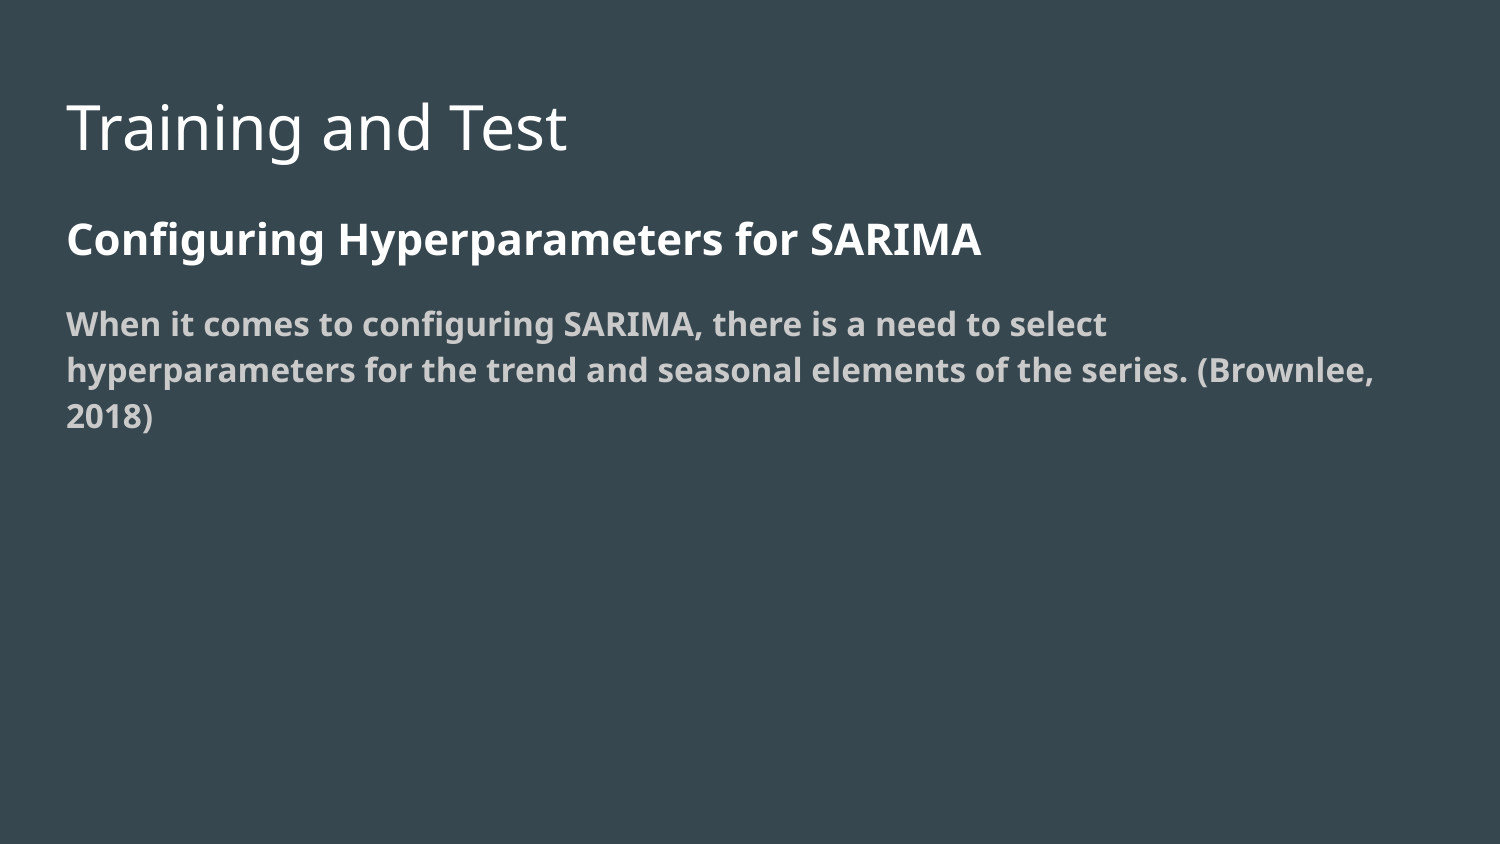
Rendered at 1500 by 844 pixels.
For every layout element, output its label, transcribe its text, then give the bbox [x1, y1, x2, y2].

title Training and Test [51, 72, 1449, 167]
list Configuring Hyperparameters for SARIMA When it comes to configuring SARIMA, there is a need to select hyperparameters for the trend and seasonal elements of the series. (Brownlee, 2018) [51, 189, 1399, 750]
